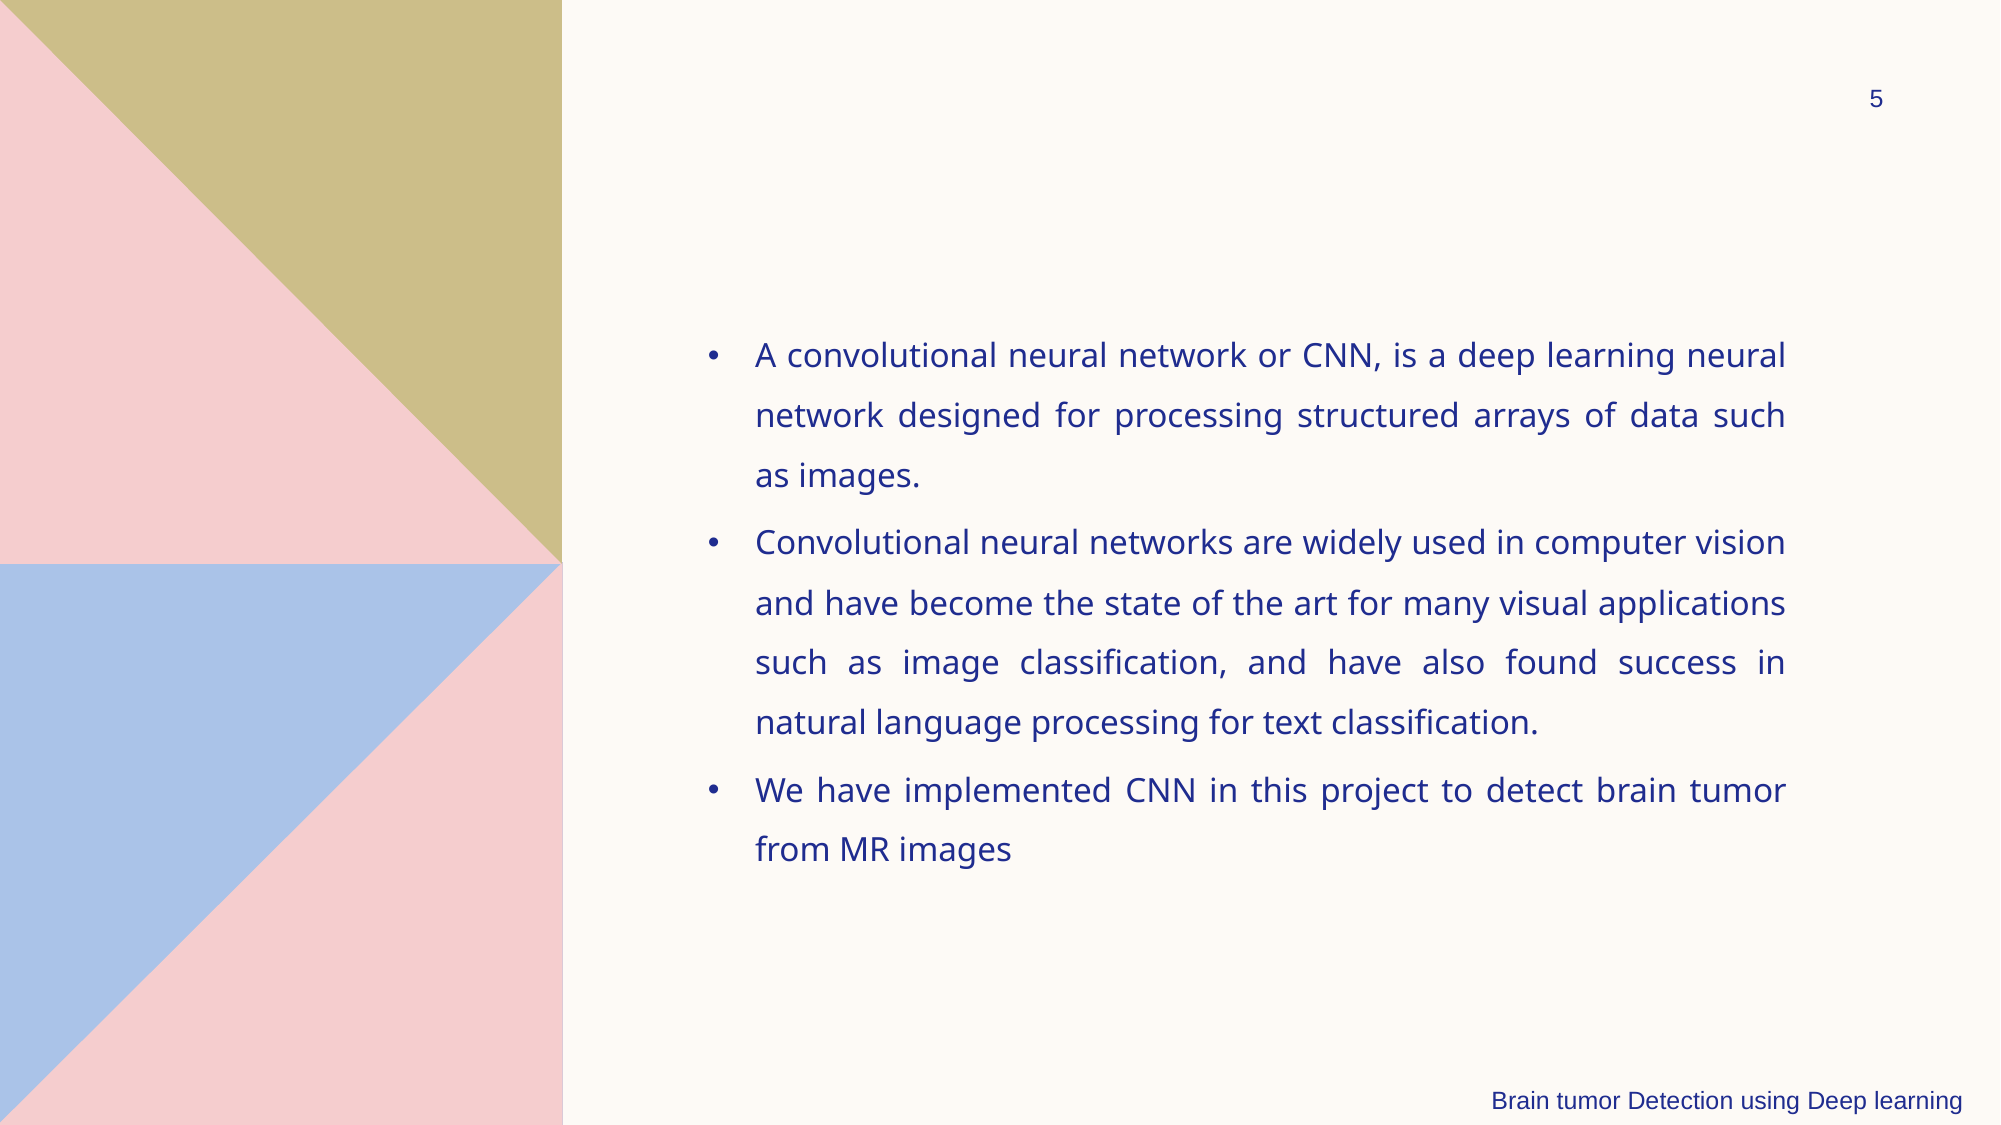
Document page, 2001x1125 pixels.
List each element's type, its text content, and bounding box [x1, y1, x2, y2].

list A convolutional neural network or CNN, is a deep learning neural network designed for processing structured arrays of data such as images. Convolutional neural networks are widely used in computer vision and have become the state of the art for many visual applications such as image classification, and have also found success in natural language processing for text classification. We have implemented CNN in this project to detect brain tumor from MR images [693, 307, 1803, 934]
slide_number 5 [1795, 75, 1958, 120]
footer Brain tumor Detection using Deep learning [1476, 1072, 2000, 1125]
